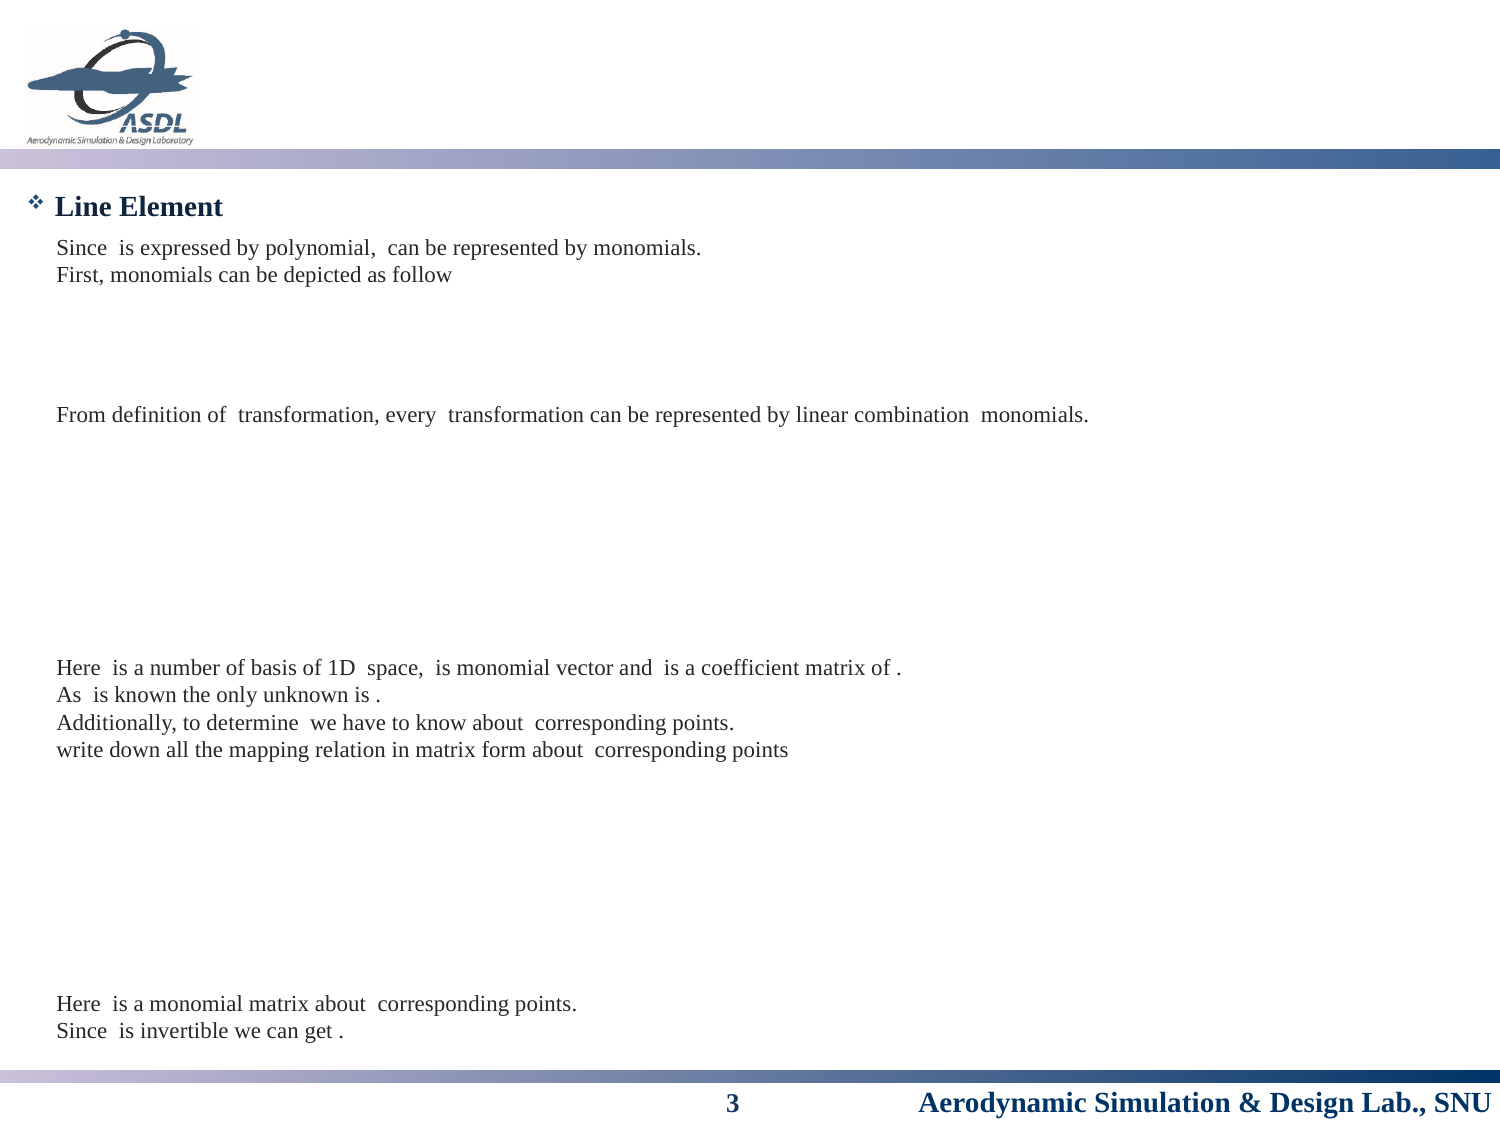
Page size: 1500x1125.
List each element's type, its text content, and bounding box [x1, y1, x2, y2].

slide_number 3 [671, 1065, 795, 1125]
picture [24, 26, 195, 148]
